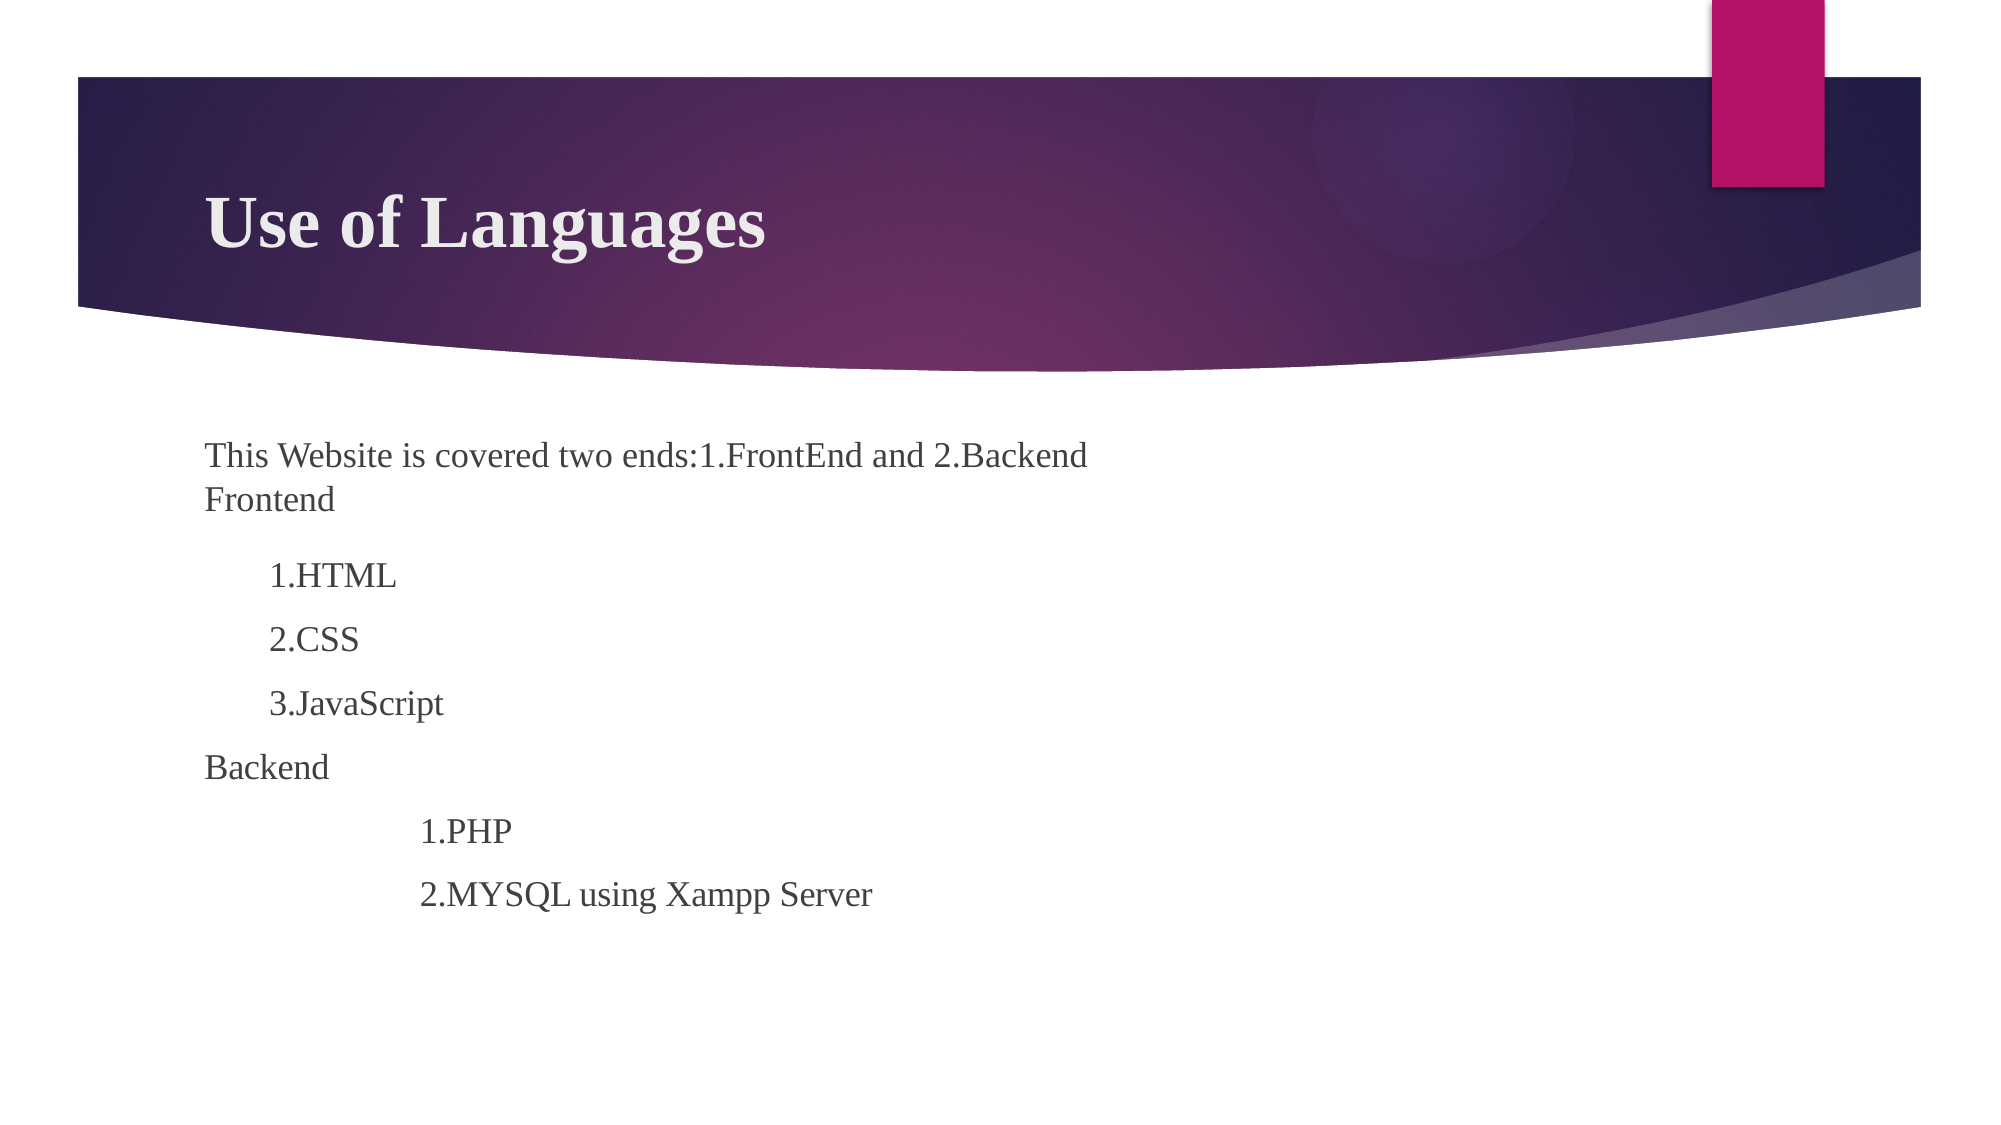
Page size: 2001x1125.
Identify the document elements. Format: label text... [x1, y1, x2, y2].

title Use of Languages [189, 159, 1627, 276]
list This Website is covered two ends:1.FrontEnd and 2.Backend Frontend 1.HTML 2.CSS 3.JavaScript Backend 1.PHP 2.MYSQL using Xampp Server [189, 427, 1638, 988]
